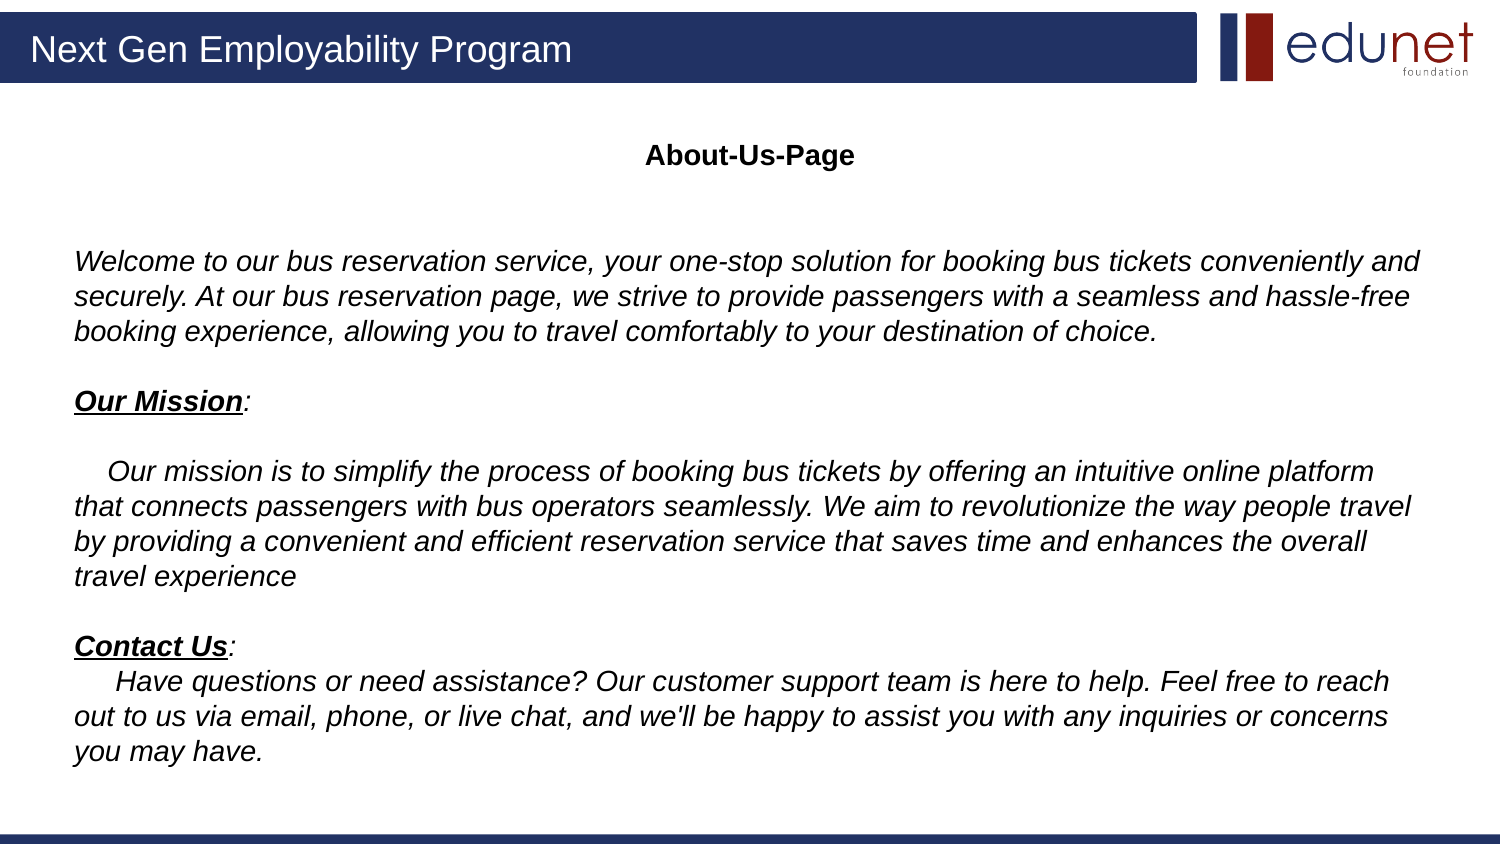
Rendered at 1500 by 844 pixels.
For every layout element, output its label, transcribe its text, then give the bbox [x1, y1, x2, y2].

picture [1279, 14, 1482, 83]
title About-Us-Page [103, 98, 1397, 208]
text_box Welcome to our bus reservation service, your one-stop solution for booking bus tickets conveniently and securely. At our bus reservation page, we strive to provide passengers with a seamless and hassle-free booking experience, allowing you to travel comfortably to your destination of choice. Our Mission: Our mission is to simplify the process of booking bus tickets by offering an intuitive online platform that connects passengers with bus operators seamlessly. We aim to revolutionize the way people travel by providing a convenient and efficient reservation service that saves time and enhances the overall travel experience Contact Us: Have questions or need assistance? Our customer support team is here to help. Feel free to reach out to us via email, phone, or live chat, and we'll be happy to assist you with any inquiries or concerns you may have. [59, 235, 1441, 775]
